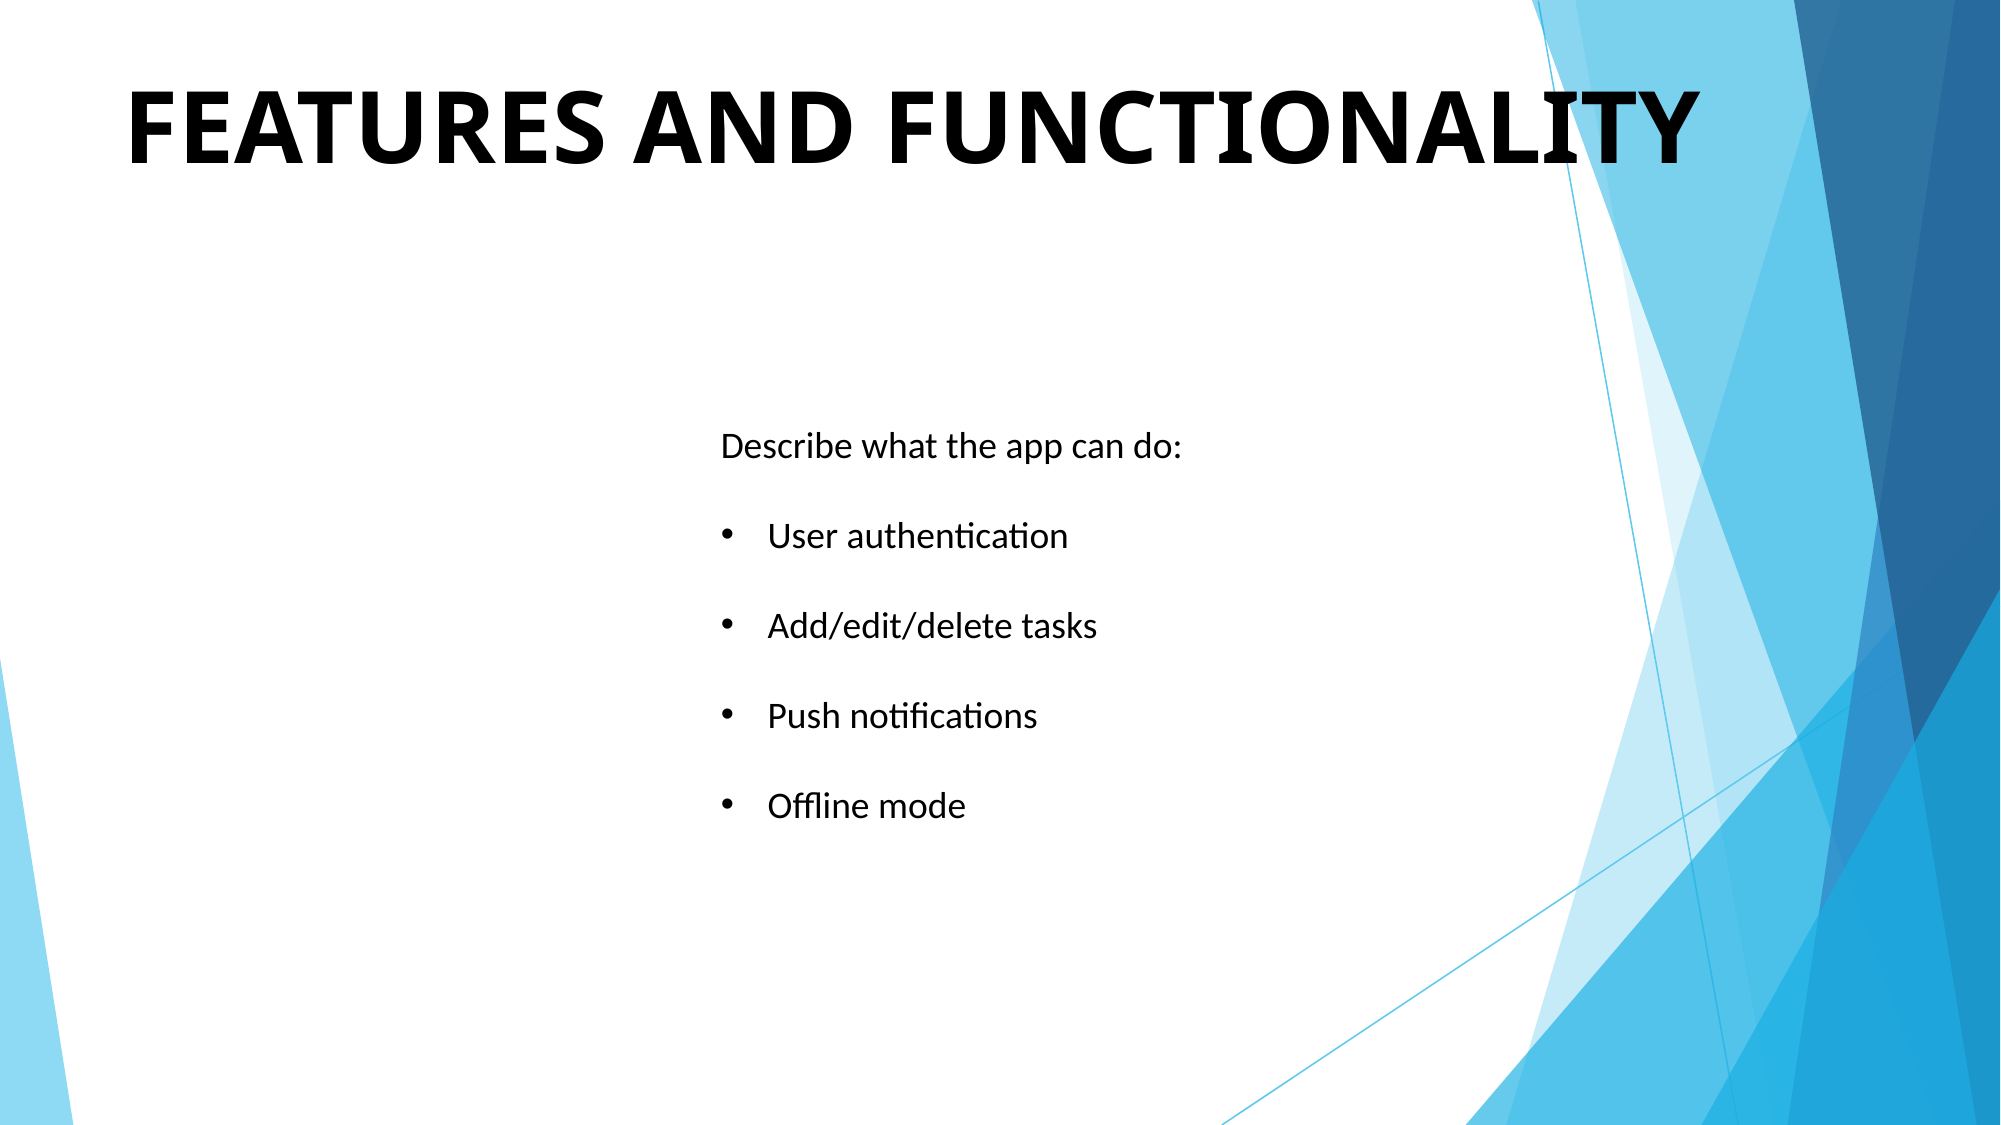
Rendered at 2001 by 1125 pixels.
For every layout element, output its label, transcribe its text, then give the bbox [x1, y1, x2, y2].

text_box Describe what the app can do: User authentication Add/edit/delete tasks Push notifications Offline mode [706, 413, 1320, 834]
title FEATURES AND FUNCTIONALITY [123, 63, 1877, 188]
